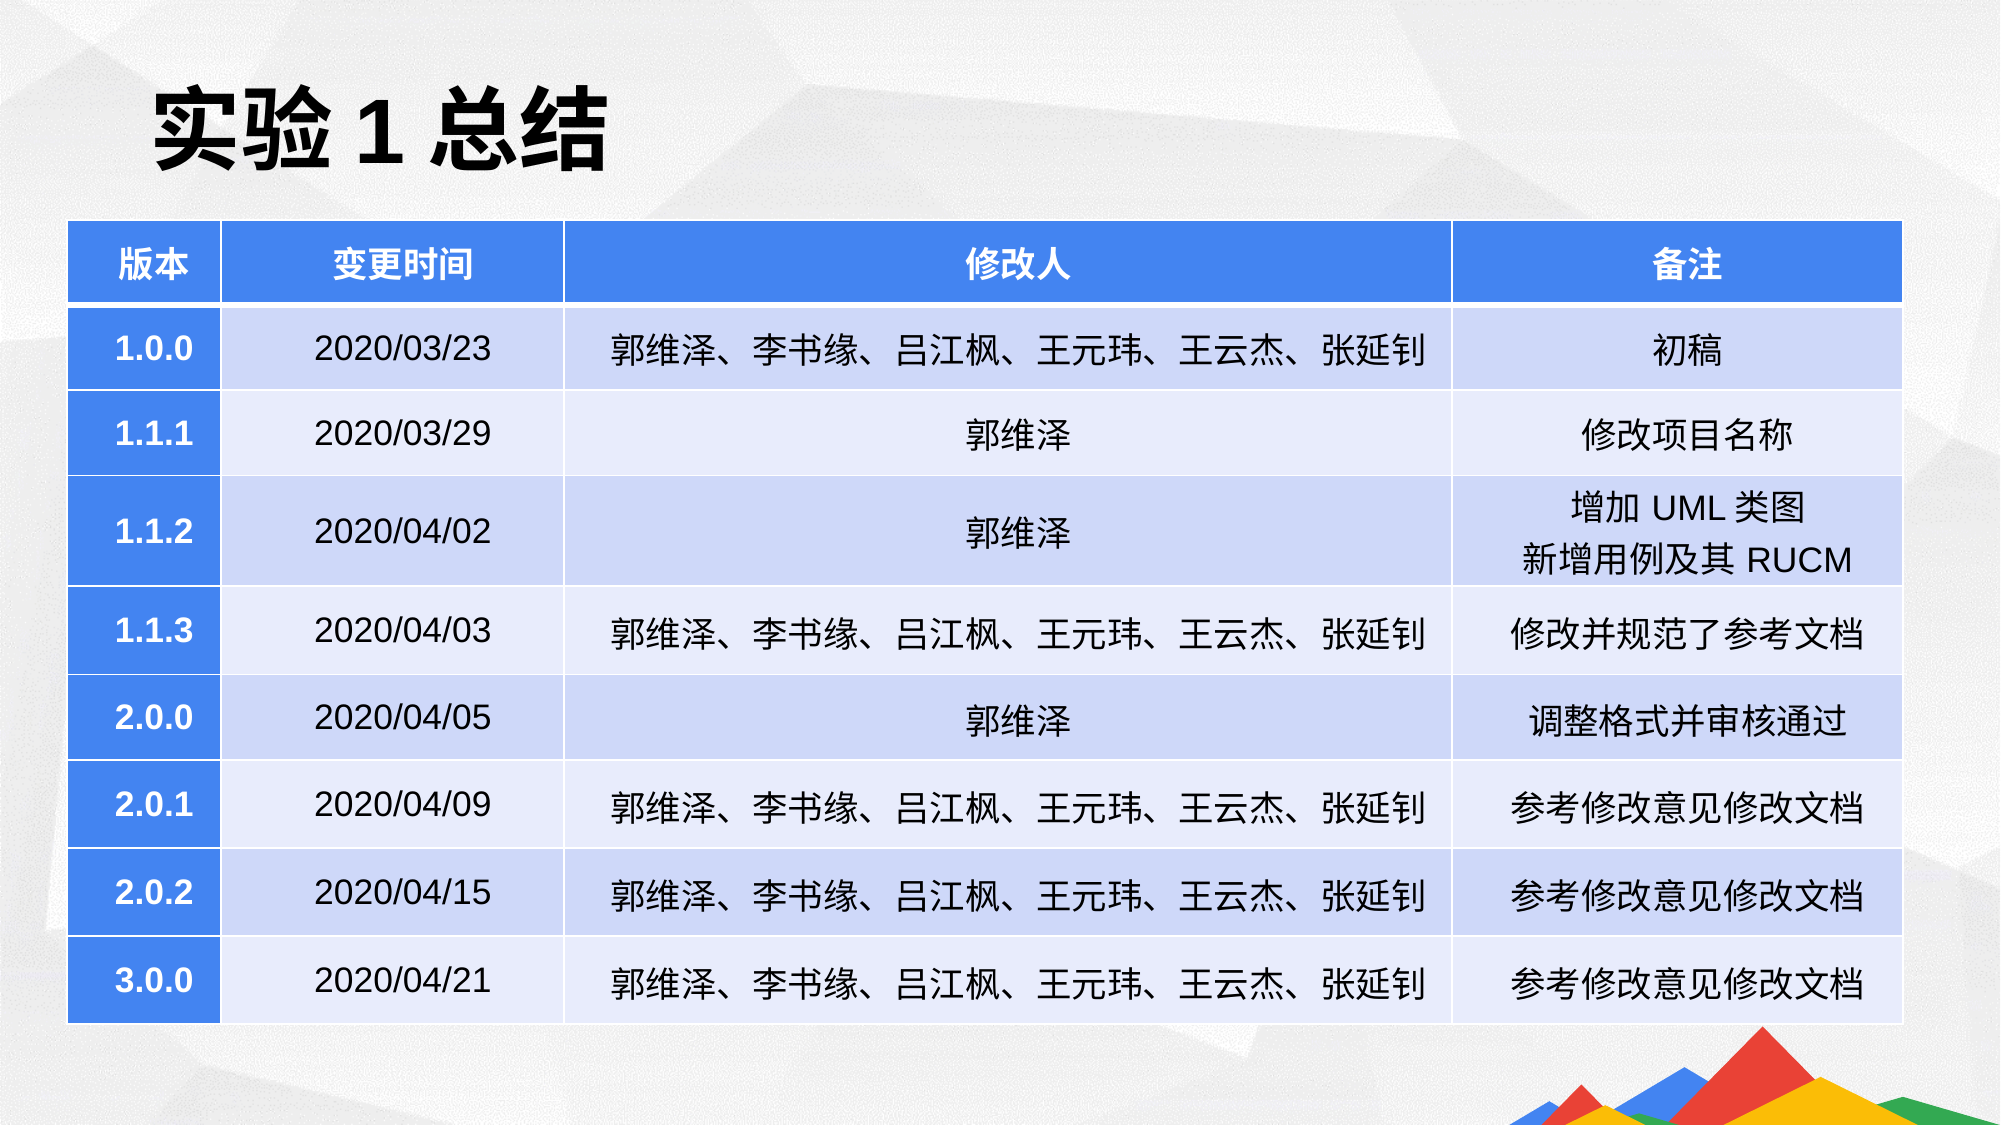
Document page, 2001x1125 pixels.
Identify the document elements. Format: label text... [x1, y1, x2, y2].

table_cell 2.0.2 [68, 849, 220, 935]
table_cell 郭维泽 [565, 391, 1451, 475]
table_cell 2020/04/02 [222, 476, 563, 585]
table_cell 2020/04/09 [222, 761, 563, 847]
table_cell 初稿 [1453, 308, 1902, 389]
table_cell 修改项目名称 [1453, 391, 1902, 475]
table_cell 修改并规范了参考文档 [1453, 587, 1902, 674]
table_cell 郭维泽、李书缘、吕江枫、王元玮、王云杰、张延钊 [565, 587, 1451, 674]
text_box 实验1总结 [134, 64, 788, 191]
table_cell 2020/04/15 [222, 849, 563, 935]
table_cell 2020/04/21 [222, 937, 563, 1023]
table_cell 郭维泽、李书缘、吕江枫、王元玮、王云杰、张延钊 [565, 308, 1451, 389]
table_cell 郭维泽、李书缘、吕江枫、王元玮、王云杰、张延钊 [565, 761, 1451, 847]
table_cell 增加UML类图 新增用例及其RUCM [1453, 476, 1902, 585]
table_cell 参考修改意见修改文档 [1453, 849, 1902, 935]
table_cell 1.1.2 [68, 476, 220, 585]
picture [0, 0, 2001, 1125]
table_cell 2020/04/05 [222, 675, 563, 759]
table_cell 郭维泽 [565, 476, 1451, 585]
table_header 版本 [68, 221, 220, 302]
table_cell 3.0.0 [68, 937, 220, 1023]
table_cell 郭维泽、李书缘、吕江枫、王元玮、王云杰、张延钊 [565, 849, 1451, 935]
table_cell 1.1.3 [68, 587, 220, 674]
table_cell 1.0.0 [68, 308, 220, 389]
table_cell 调整格式并审核通过 [1453, 675, 1902, 759]
table_cell 2.0.0 [68, 675, 220, 759]
table_cell 1.1.1 [68, 391, 220, 475]
table_header 变更时间 [222, 221, 563, 302]
table_cell 参考修改意见修改文档 [1453, 761, 1902, 847]
table_cell 2020/03/29 [222, 391, 563, 475]
table_cell 2.0.1 [68, 761, 220, 847]
table_cell 参考修改意见修改文档 [1453, 937, 1902, 1023]
table_cell 郭维泽、李书缘、吕江枫、王元玮、王云杰、张延钊 [565, 937, 1451, 1023]
table_cell 2020/04/03 [222, 587, 563, 674]
table_header 修改人 [565, 221, 1451, 302]
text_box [1509, 1026, 2000, 1125]
table_cell 2020/03/23 [222, 308, 563, 389]
table_cell 郭维泽 [565, 675, 1451, 759]
table_header 备注 [1453, 221, 1902, 302]
